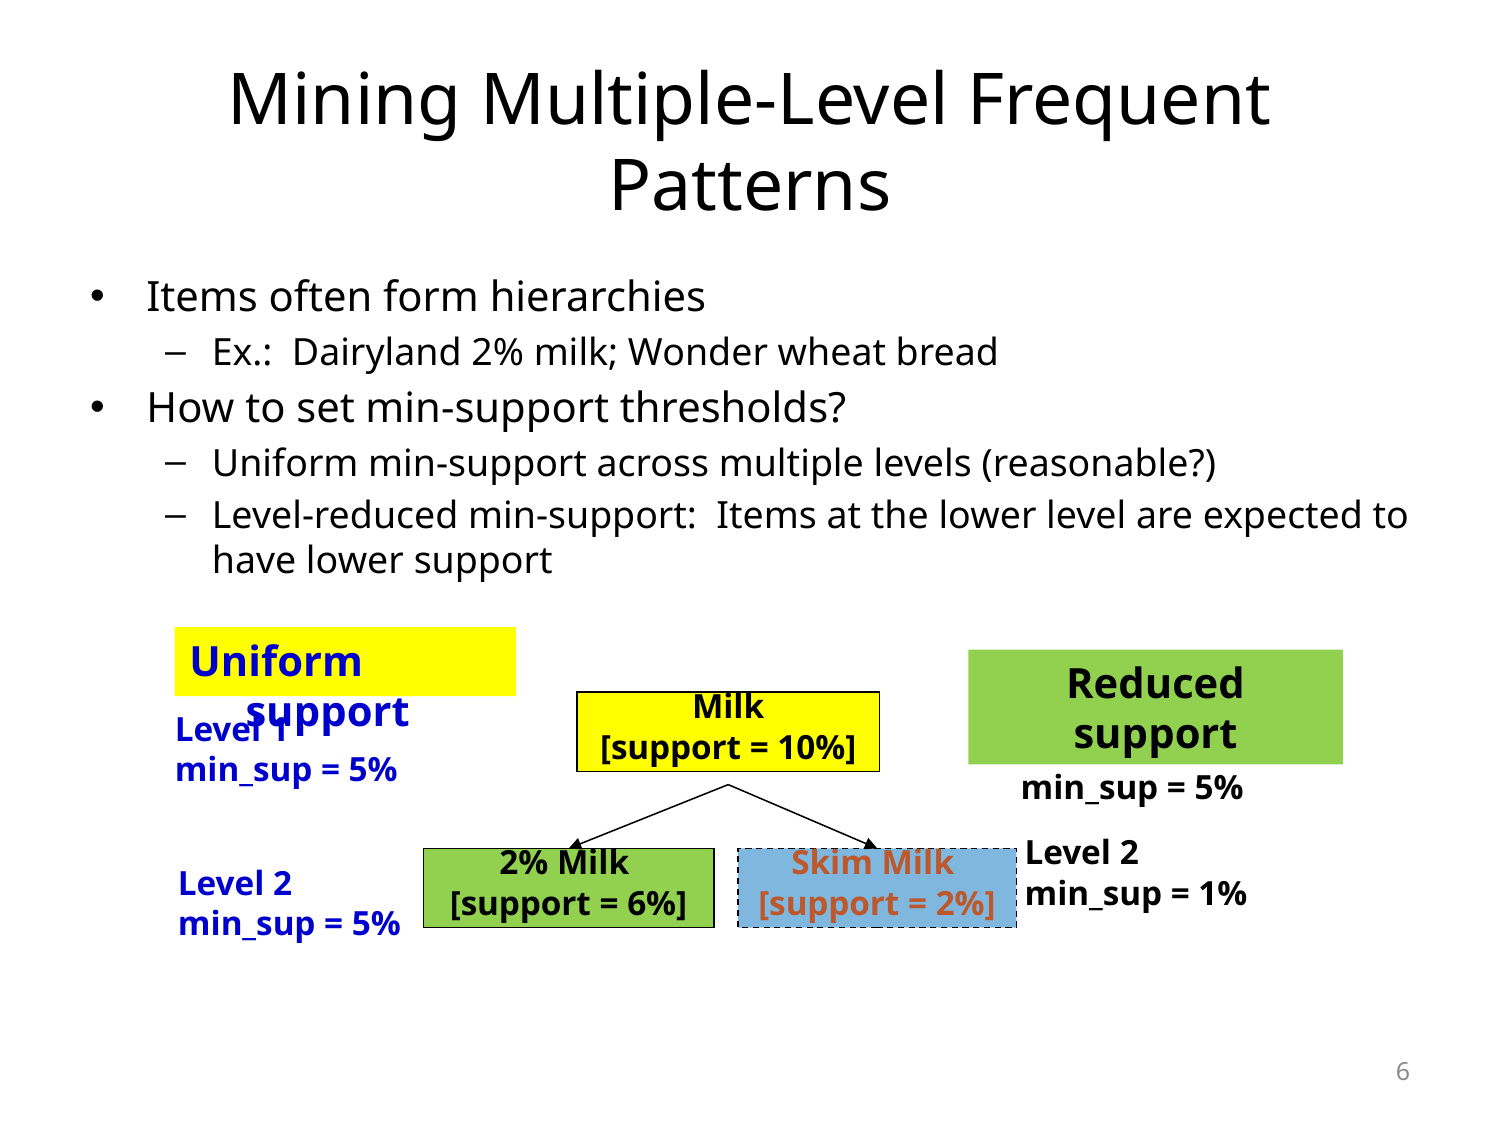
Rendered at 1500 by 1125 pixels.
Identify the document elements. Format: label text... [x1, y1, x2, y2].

list Items often form hierarchies Ex.: Dairyland 2% milk; Wonder wheat bread How to set min-support thresholds? Uniform min-support across multiple levels (reasonable?) Level-reduced min-support: Items at the lower level are expected to have lower support [75, 262, 1425, 1005]
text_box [968, 649, 1344, 921]
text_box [171, 626, 517, 952]
slide_number 6 [1074, 1042, 1425, 1103]
title Mining Multiple-Level Frequent Patterns [75, 45, 1425, 233]
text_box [423, 691, 1017, 933]
